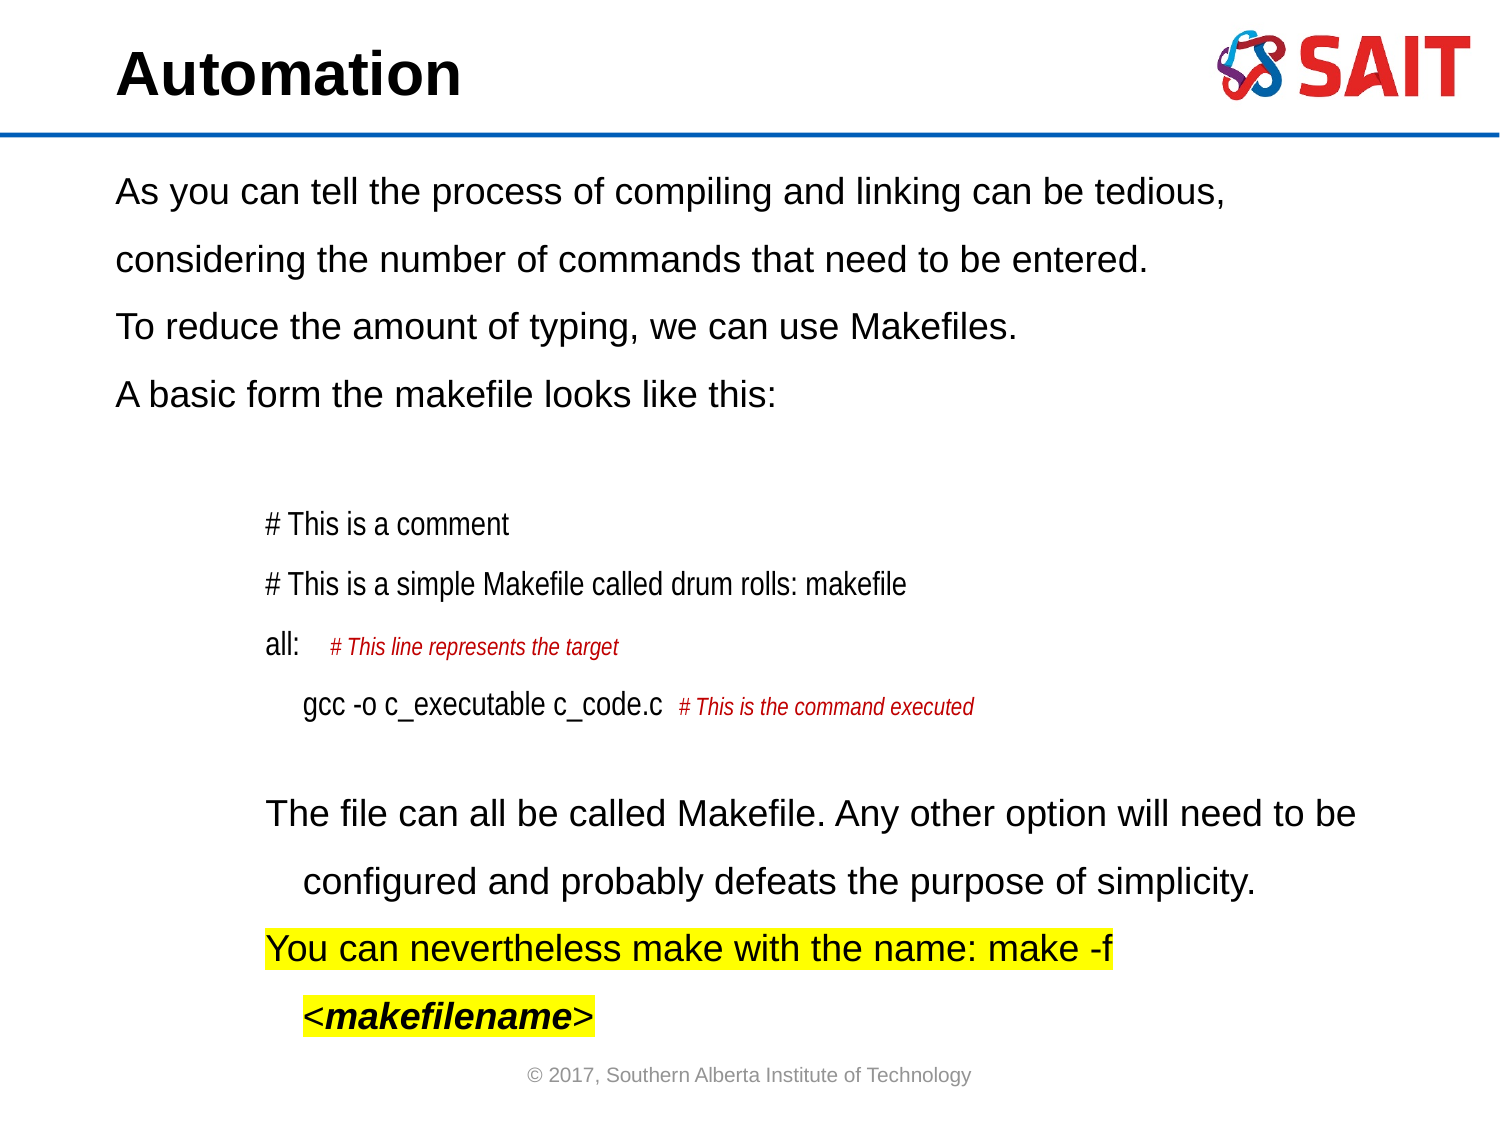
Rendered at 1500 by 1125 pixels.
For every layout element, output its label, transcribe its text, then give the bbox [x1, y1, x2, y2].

text_box Automation [100, 26, 1200, 137]
text_box As you can tell the process of compiling and linking can be tedious, considering the number of commands that need to be entered. To reduce the amount of typing, we can use Makefiles. A basic form the makefile looks like this: # This is a comment # This is a simple Makefile called drum rolls: makefile all: # This line represents the target gcc -o c_executable c_code.c # This is the command executed The file can all be called Makefile. Any other option will need to be configured and probably defeats the purpose of simplicity. You can nevertheless make with the name: make -f <makefilename> [100, 137, 1399, 1045]
picture [1187, 0, 1500, 130]
